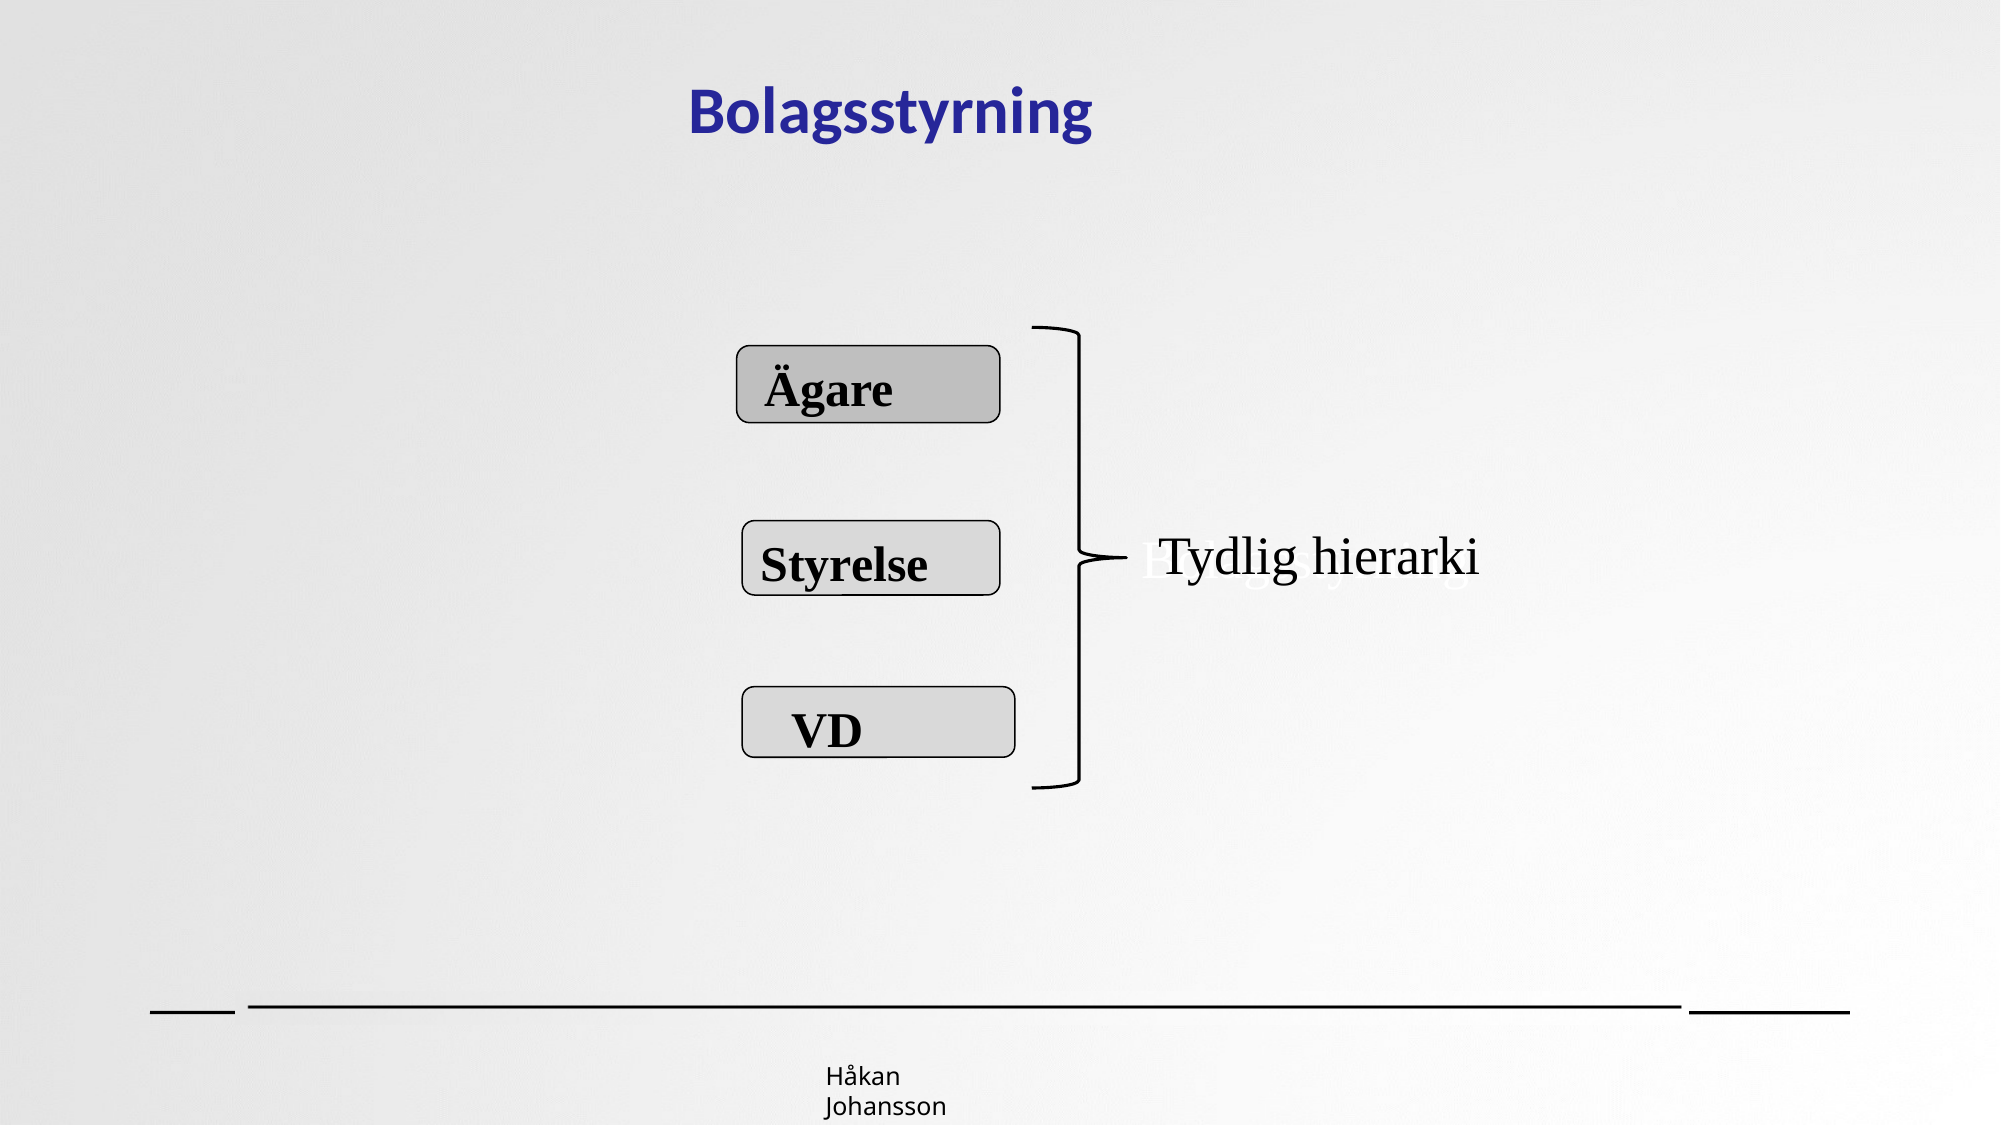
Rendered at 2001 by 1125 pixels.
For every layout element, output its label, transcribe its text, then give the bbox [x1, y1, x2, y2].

text_box VD [742, 686, 1015, 758]
picture [0, 0, 2001, 1125]
text_box Bolagsstyrning [610, 59, 1173, 154]
text_box Håkan Johansson [810, 1034, 1036, 1125]
text_box [1031, 327, 1126, 788]
text_box Bolagsstyrning [1126, 517, 1592, 597]
text_box Tydlig hierarki [1143, 512, 1567, 593]
text_box Styrelse [742, 520, 1000, 596]
text_box Ägare [736, 345, 1000, 423]
